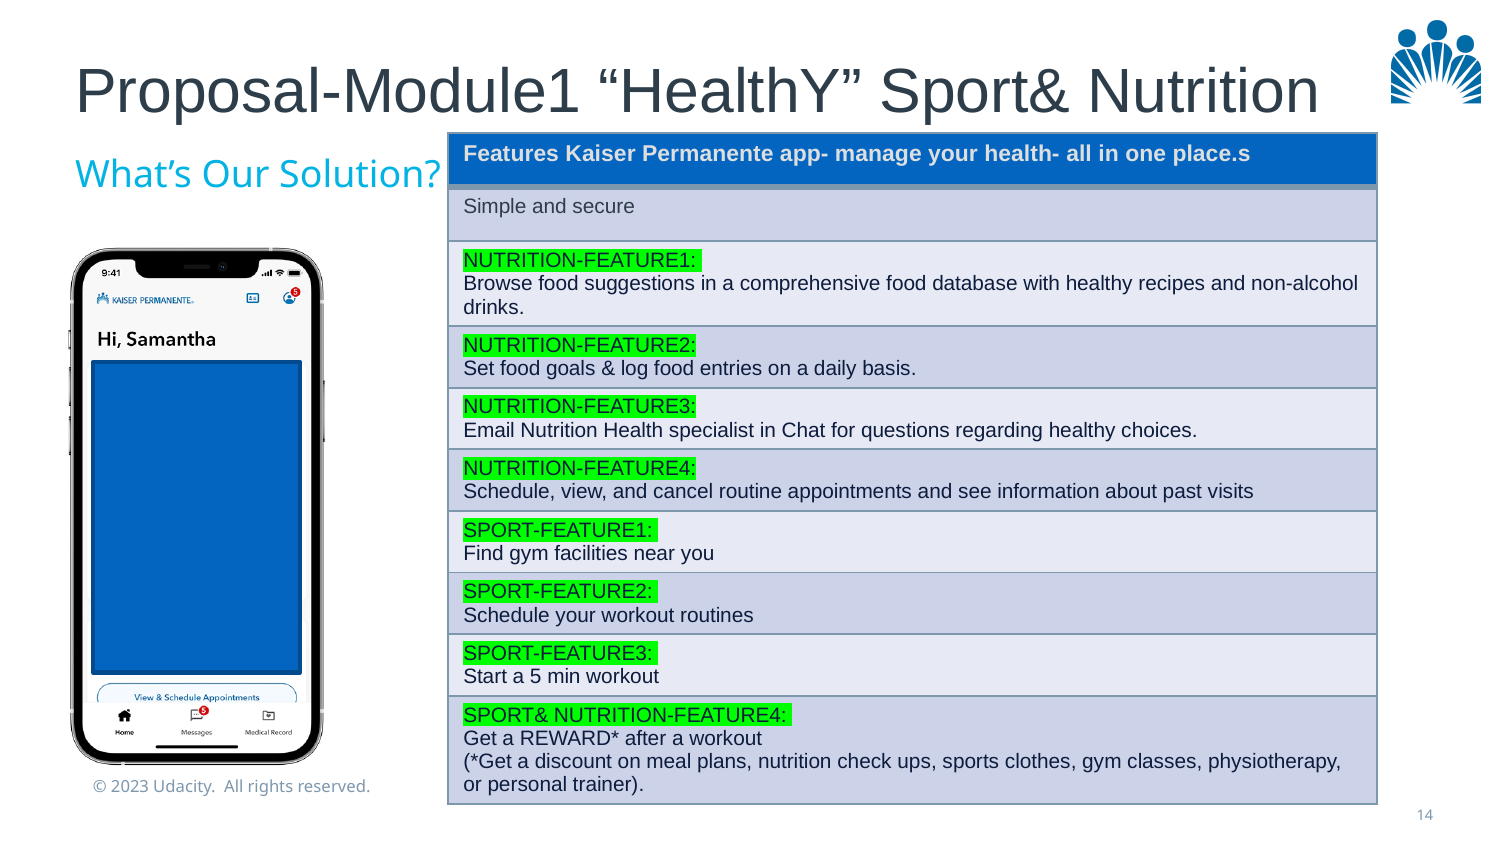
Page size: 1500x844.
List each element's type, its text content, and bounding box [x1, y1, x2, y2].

title Proposal-Module1 “HealthY” Sport& Nutrition [75, 50, 1457, 229]
table_cell NUTRITION-FEATURE3: Email Nutrition Health specialist in Chat for questions regarding healthy choices. [449, 389, 1376, 448]
table_cell NUTRITION-FEATURE4: Schedule, view, and cancel routine appointments and see information about past visits [449, 450, 1376, 510]
table_cell NUTRITION-FEATURE1: Browse food suggestions in a comprehensive food database with healthy recipes and non-alcohol drinks. [449, 242, 1376, 325]
slide_number 14 [1416, 806, 1434, 826]
text_box © 2023 Udacity. All rights reserved. [379, 768, 829, 804]
table_cell SPORT-FEATURE3: Start a 5 min workout [449, 635, 1376, 695]
picture [1376, 2, 1496, 122]
picture [18, 195, 375, 816]
table_cell NUTRITION-FEATURE2: Set food goals & log food entries on a daily basis. [449, 327, 1376, 387]
table_cell SPORT-FEATURE2: Schedule your workout routines [449, 573, 1376, 633]
table_header Features Kaiser Permanente app- manage your health- all in one place.s [449, 134, 1376, 184]
table_cell SPORT-FEATURE1: Find gym facilities near you [449, 512, 1376, 572]
table_cell Simple and secure [449, 190, 1376, 240]
table_cell SPORT& NUTRITION-FEATURE4: Get a REWARD* after a workout (*Get a discount on meal plans, nutrition check ups, sports clothes, gym classes, physiotherapy, or personal trainer). [449, 697, 1376, 803]
